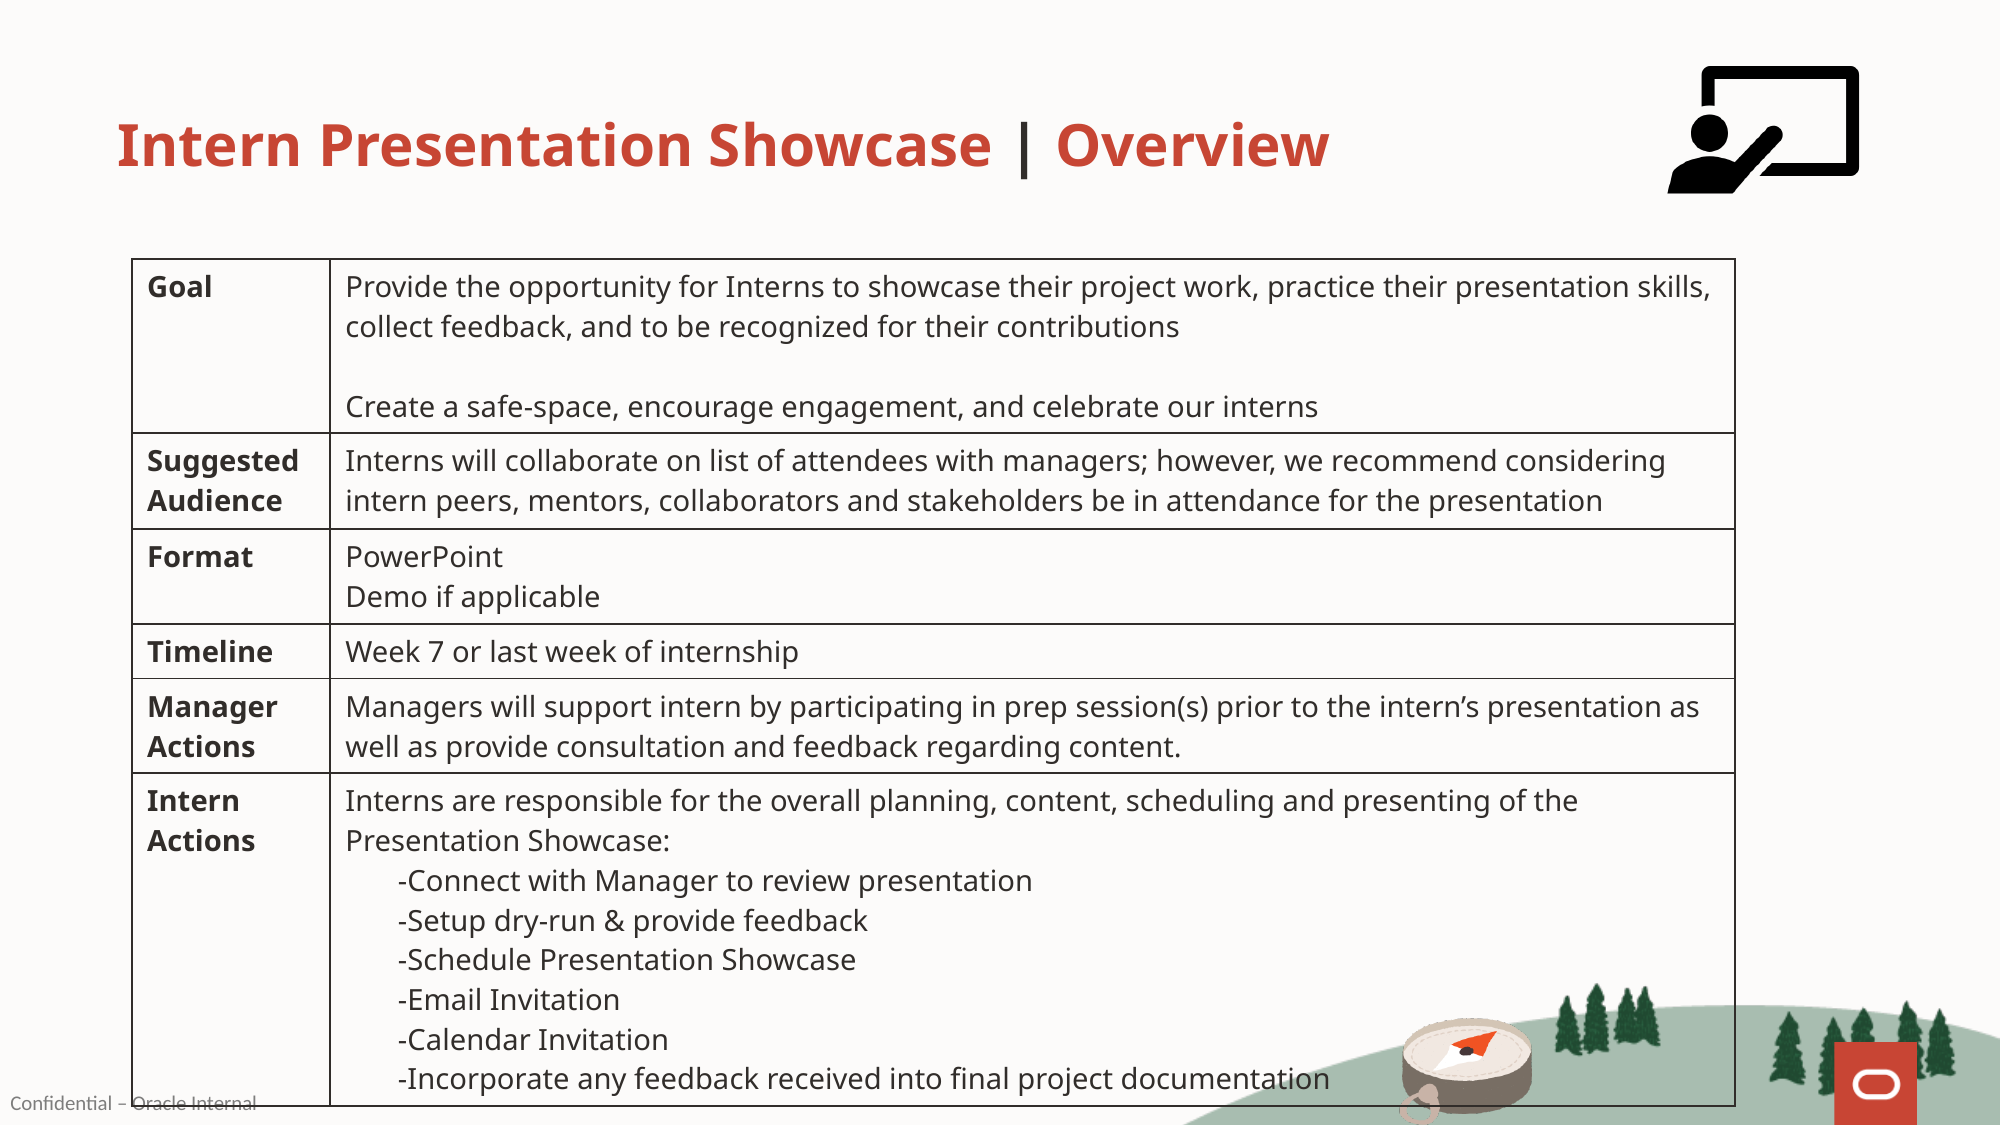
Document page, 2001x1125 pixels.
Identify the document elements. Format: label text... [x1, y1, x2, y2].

table_cell Week 7 or last week of internship [331, 625, 1734, 678]
table_cell Timeline [133, 625, 329, 678]
table_cell Manager Actions [133, 679, 329, 772]
picture [1658, 24, 1869, 235]
table_header Goal [133, 260, 329, 432]
table_header Provide the opportunity for Interns to showcase their project work, practice their presentation skills, collect feedback, and to be recognized for their contributions Create a safe-space, encourage engagement, and celebrate our interns [331, 260, 1734, 432]
table_cell Managers will support intern by participating in prep session(s) prior to the intern’s presentation as well as provide consultation and feedback regarding content. [331, 679, 1734, 772]
picture [1040, 978, 2000, 1125]
table_cell Suggested Audience [133, 434, 329, 528]
title Intern Presentation Showcase | Overview [117, 44, 1658, 180]
table_cell Interns will collaborate on list of attendees with managers; however, we recommend considering intern peers, mentors, collaborators and stakeholders be in attendance for the presentation [331, 434, 1734, 528]
table_cell Format [133, 530, 329, 623]
table_cell PowerPoint Demo if applicable [331, 530, 1734, 623]
table_cell Interns are responsible for the overall planning, content, scheduling and presenting of the Presentation Showcase: -Connect with Manager to review presentation -Setup dry-run & provide feedback -Schedule Presentation Showcase -Email Invitation -Calendar Invitation -Incorporate any feedback received into final project documentation [331, 774, 1734, 1105]
table_cell Intern Actions [133, 774, 329, 1105]
